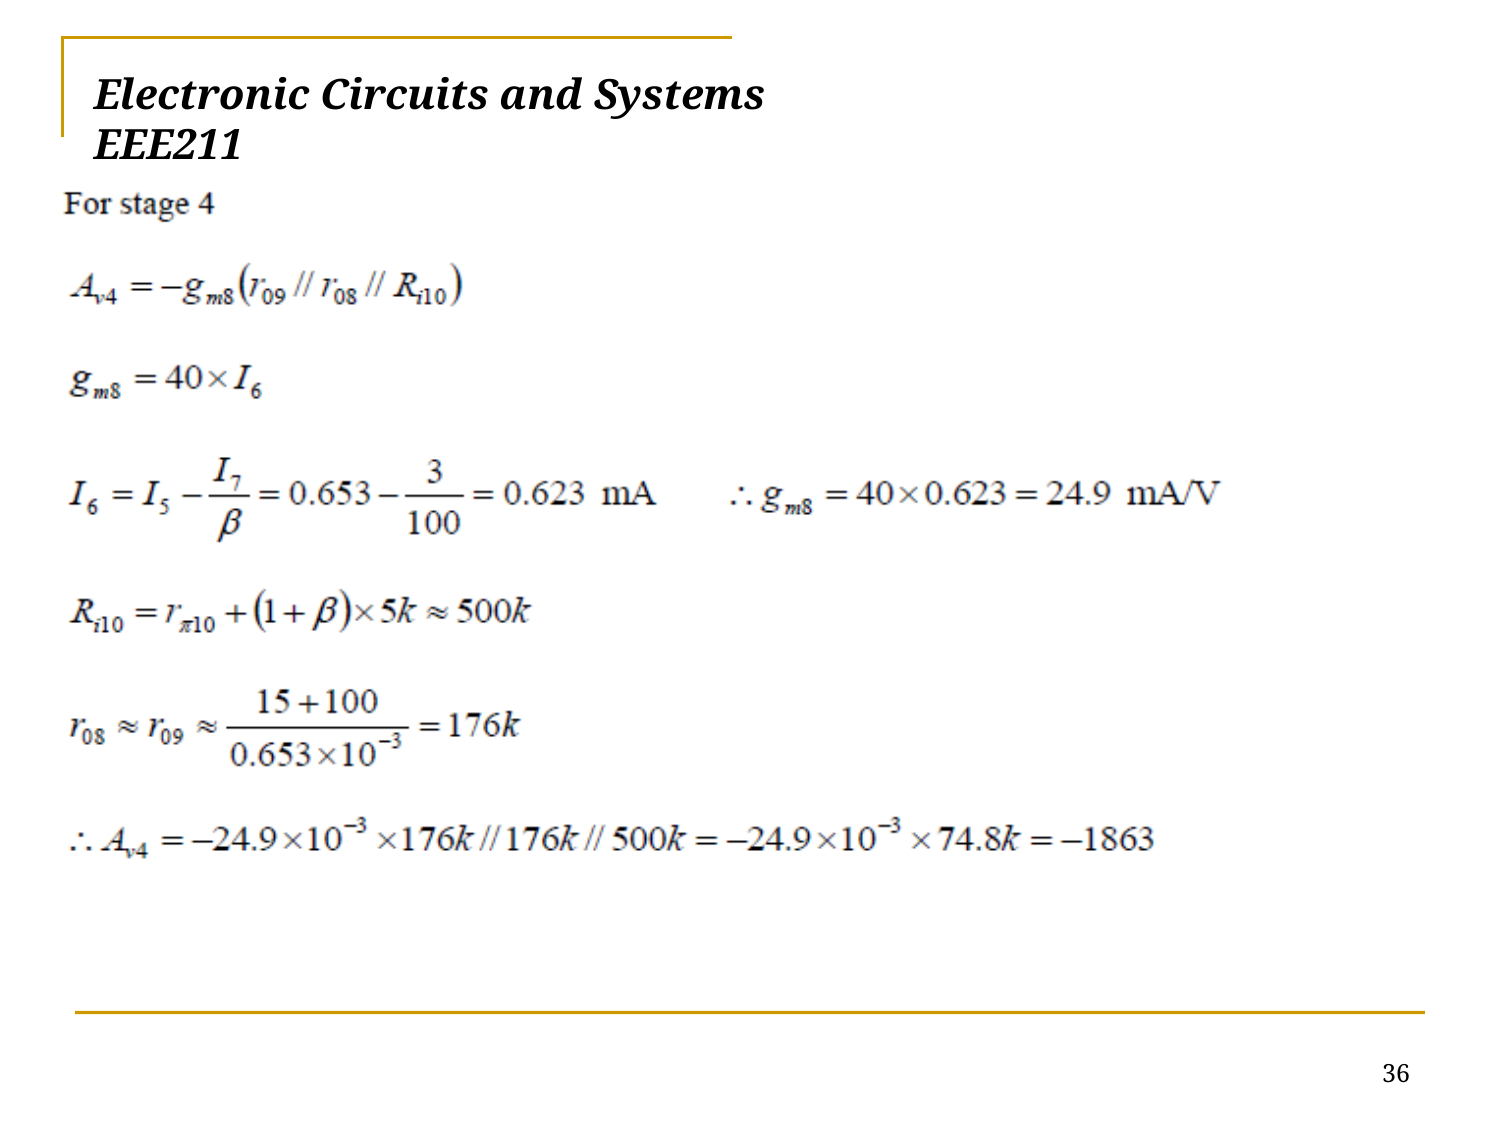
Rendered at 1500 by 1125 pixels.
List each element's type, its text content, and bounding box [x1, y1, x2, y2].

slide_number 36 [1074, 1023, 1426, 1100]
picture [56, 179, 1238, 905]
text_box Electronic Circuits and Systems EEE211 [78, 60, 1418, 152]
